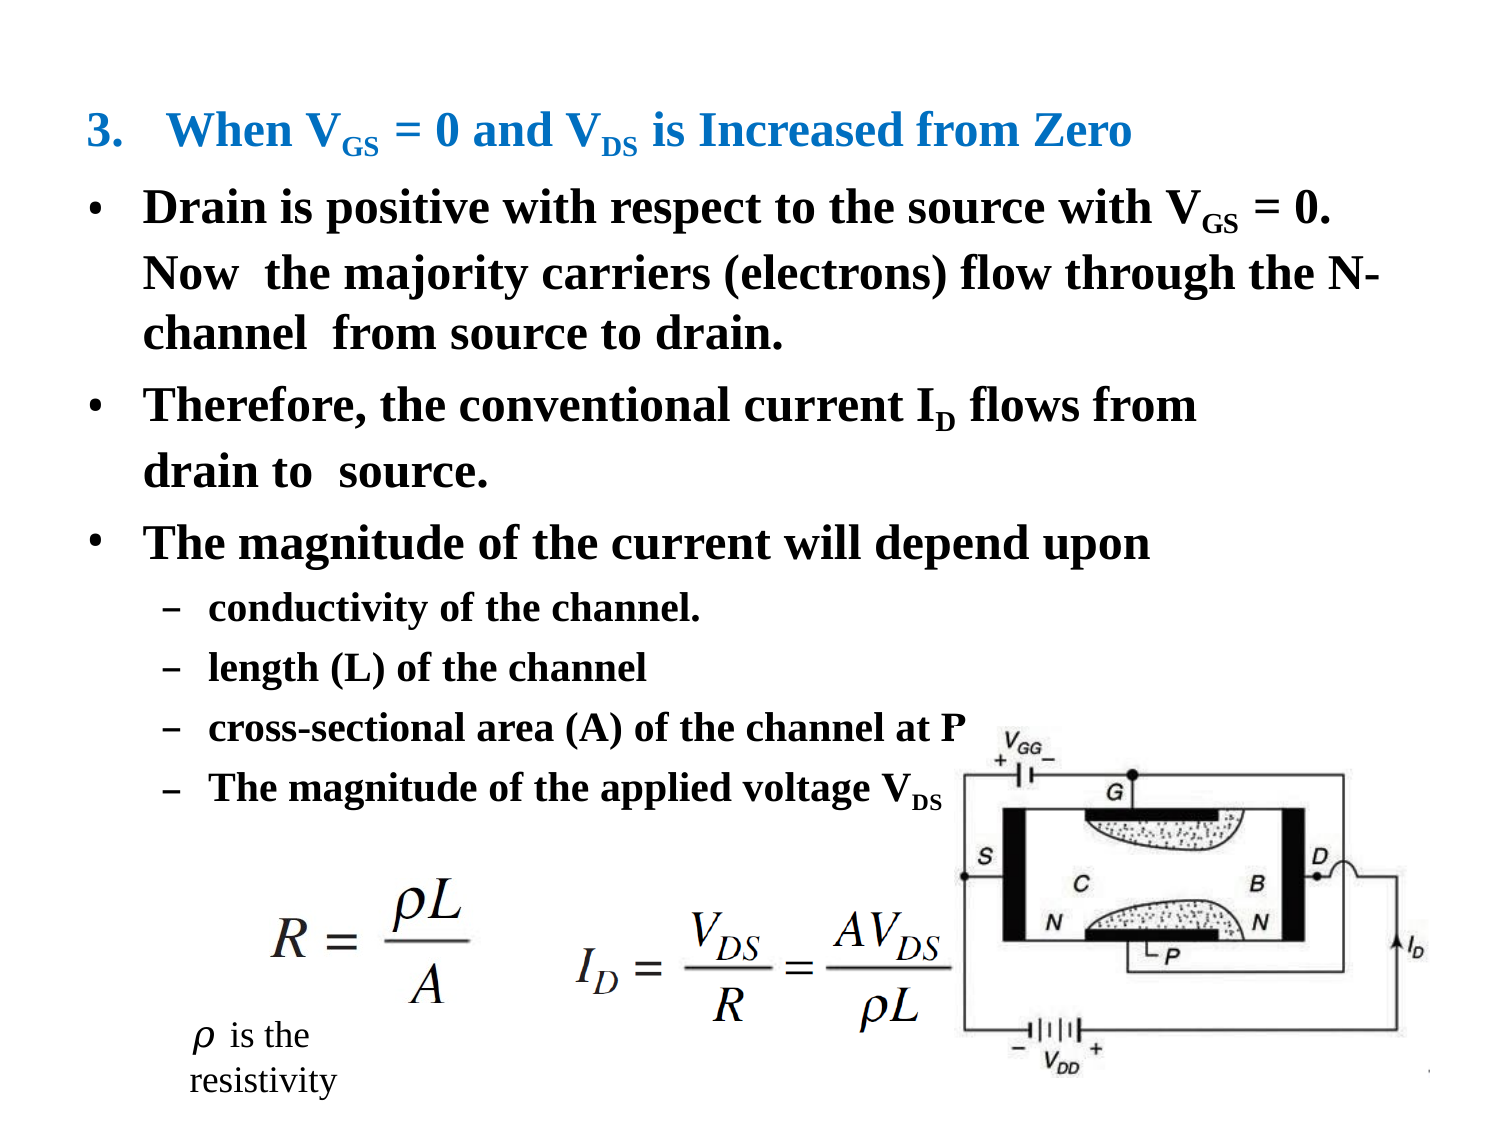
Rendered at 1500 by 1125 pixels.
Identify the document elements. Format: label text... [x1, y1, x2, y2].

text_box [573, 726, 1430, 1079]
picture [269, 878, 482, 1003]
text_box 3. When VGS = 0 and VDS is Increased from Zero Drain is positive with respect to the source with VGS = 0. Now the majority carriers (electrons) flow through the N-channel from source to drain. Therefore, the conventional current ID flows from drain to source. The magnitude of the current will depend upon conductivity of the channel. length (L) of the channel cross-sectional area (A) of the channel at B The magnitude of the applied voltage VDS [82, 81, 1392, 815]
text_box 𝜌 is the resistivity [187, 1007, 461, 1100]
